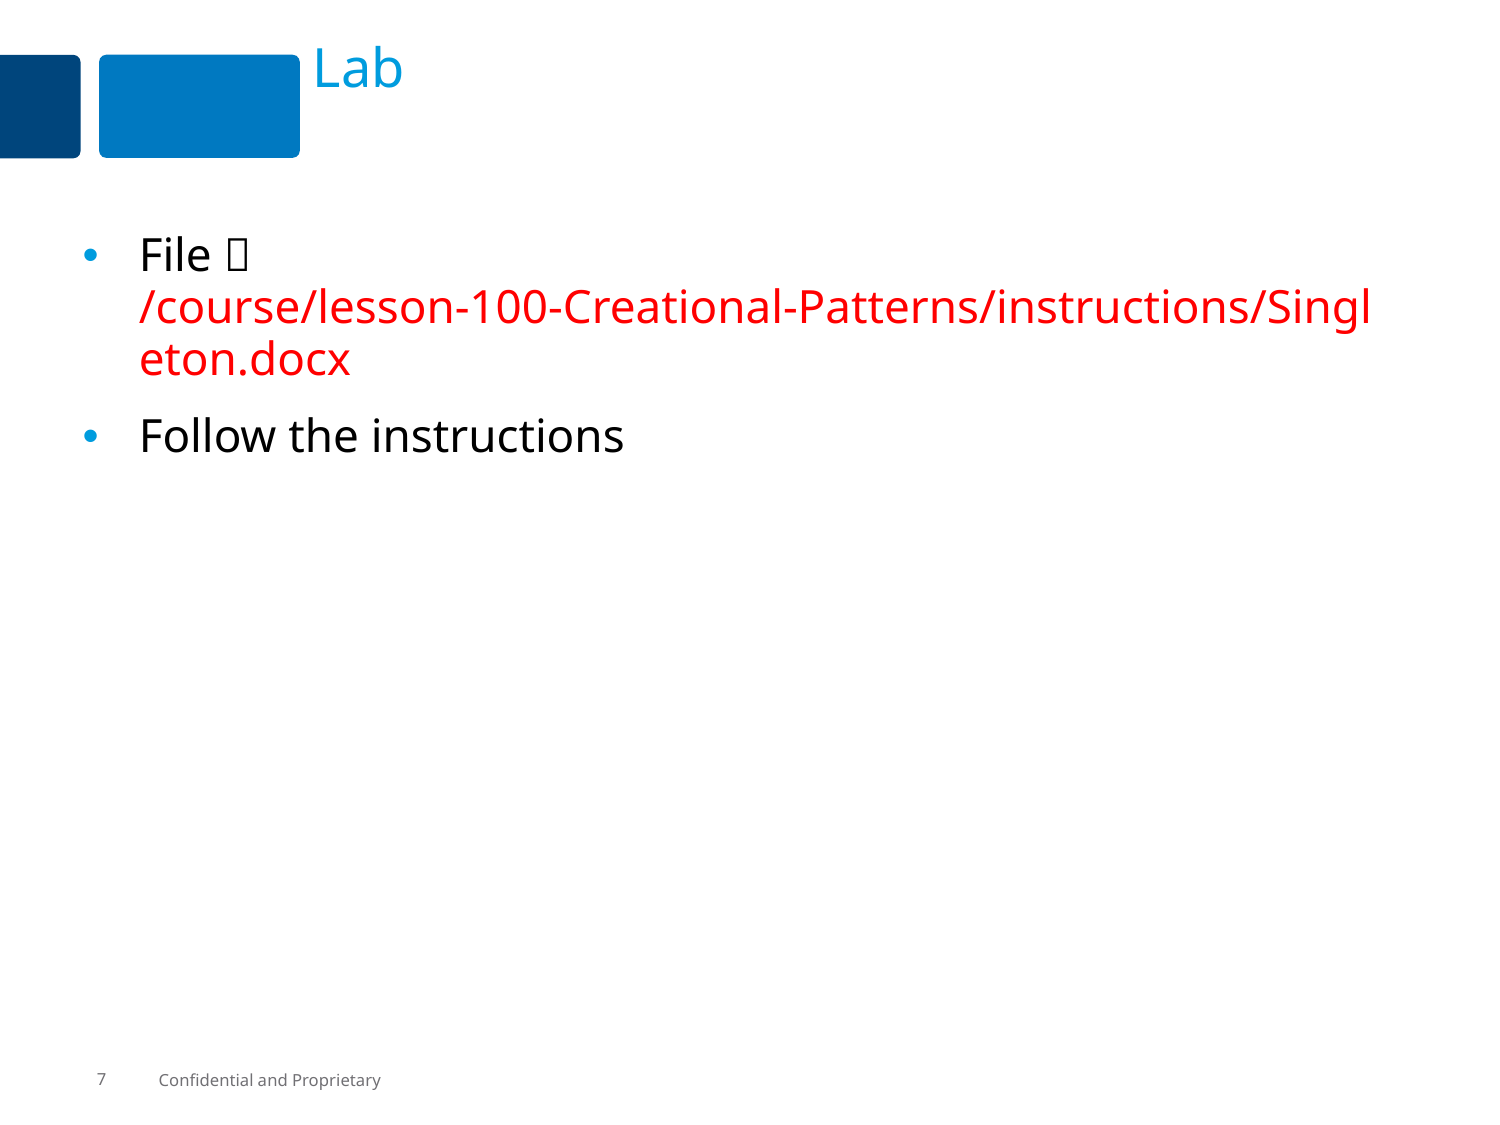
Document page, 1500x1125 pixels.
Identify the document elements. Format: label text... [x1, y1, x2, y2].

list File  /course/lesson-100-Creational-Patterns/instructions/Singleton.docx Follow the instructions [82, 221, 1413, 1013]
title Lab [312, 37, 1463, 175]
